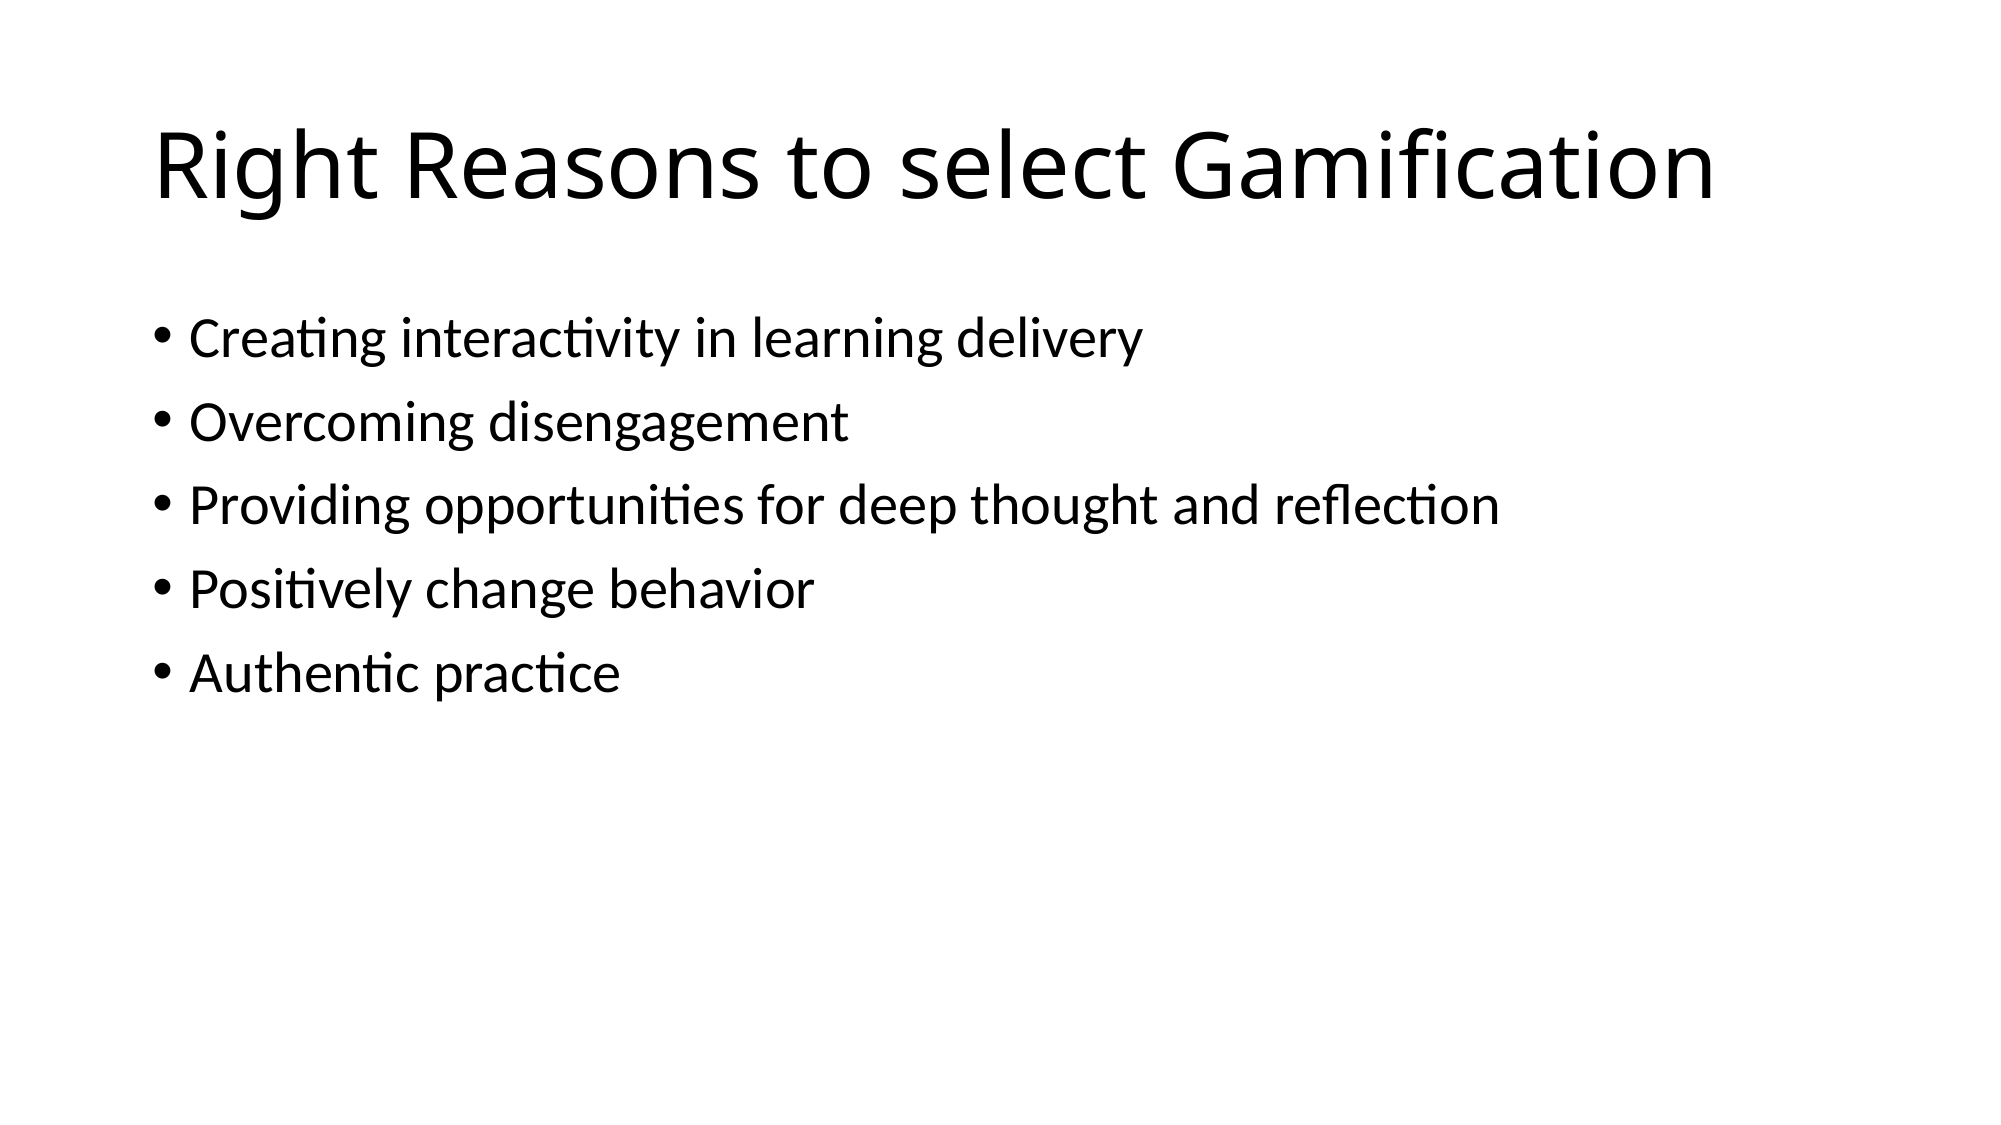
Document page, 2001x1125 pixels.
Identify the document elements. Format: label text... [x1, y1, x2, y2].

list Creating interactivity in learning delivery Overcoming disengagement Providing opportunities for deep thought and reflection Positively change behavior Authentic practice [137, 299, 1863, 1014]
title Right Reasons to select Gamification [137, 59, 1863, 278]
